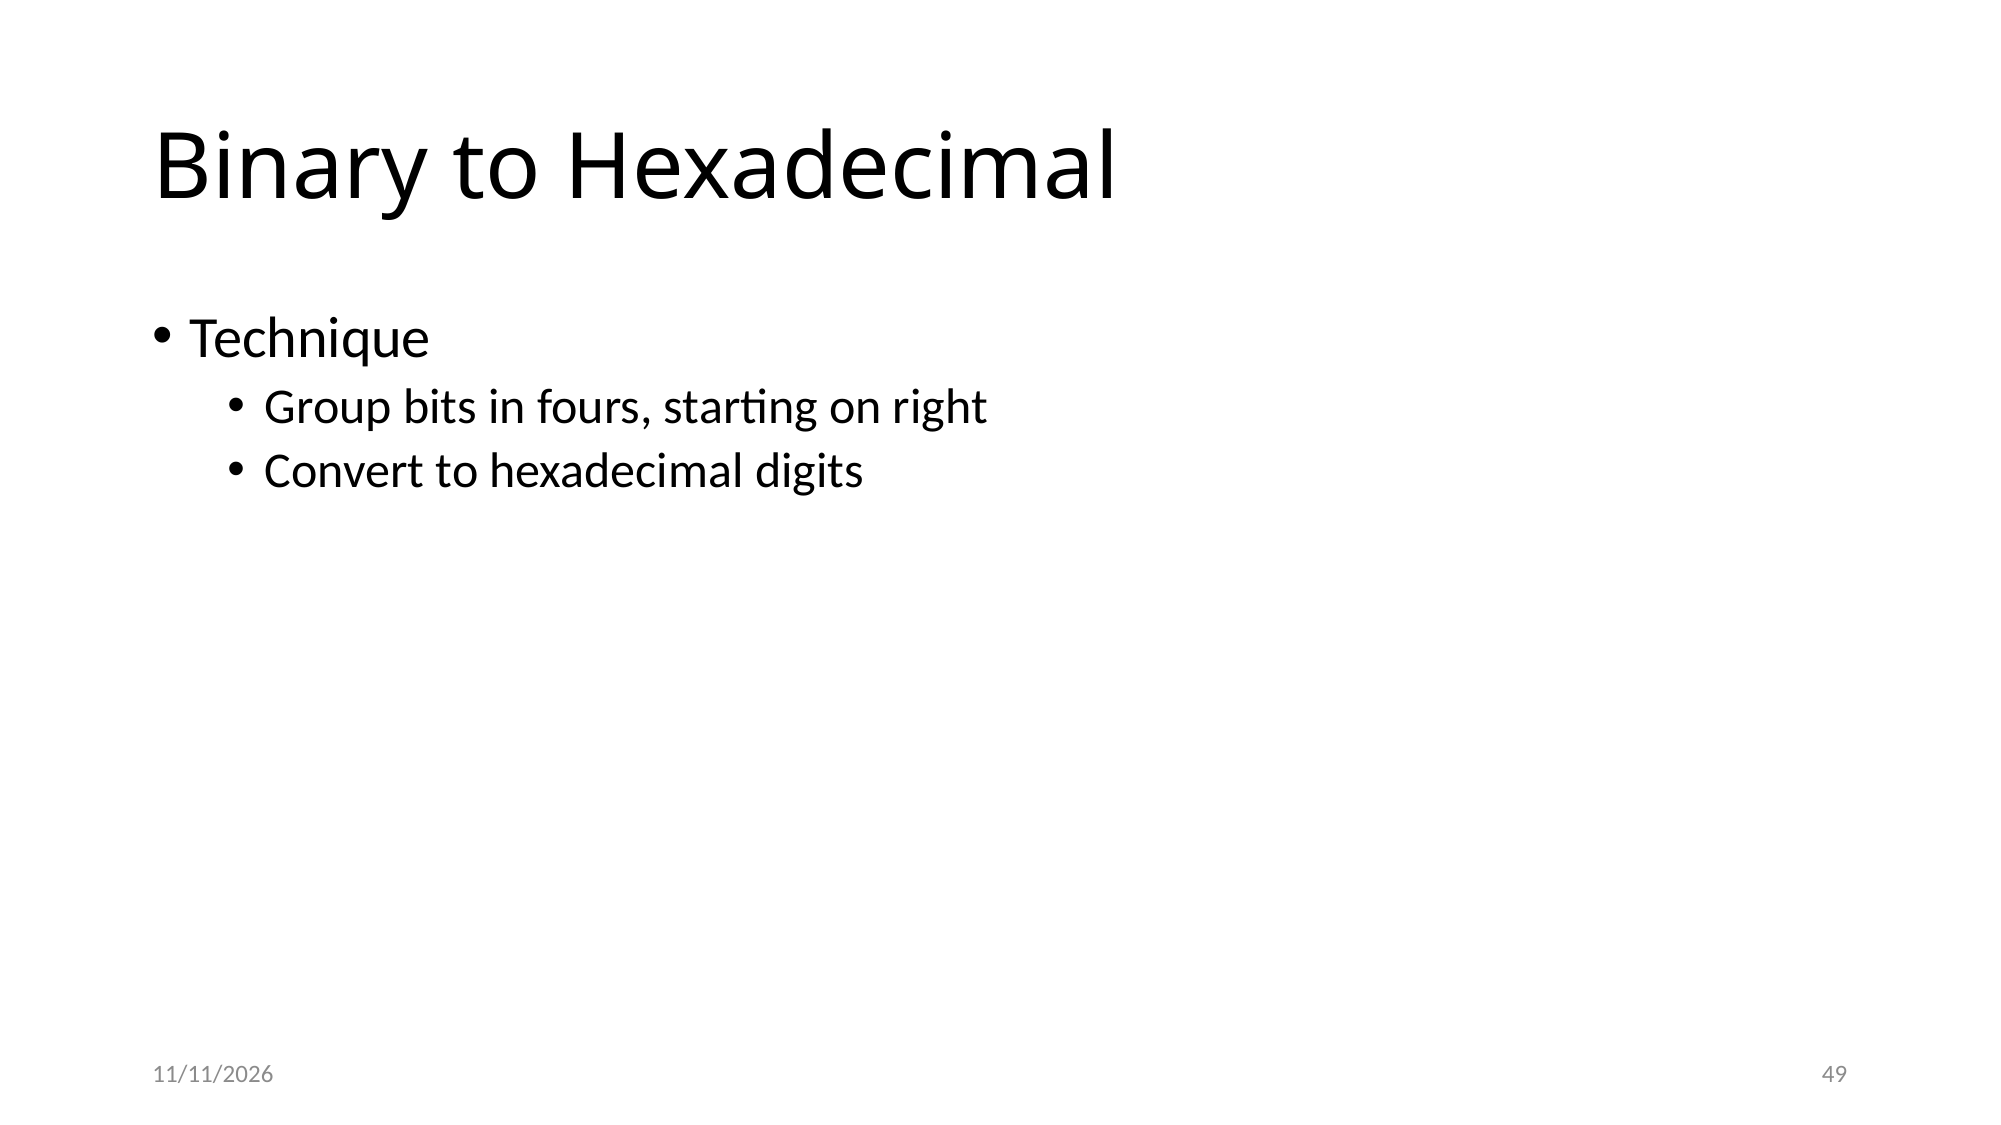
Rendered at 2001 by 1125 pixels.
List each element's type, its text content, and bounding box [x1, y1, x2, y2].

slide_number 49 [1412, 1042, 1863, 1103]
title Binary to Hexadecimal [137, 59, 1863, 278]
list Technique Group bits in fours, starting on right Convert to hexadecimal digits [137, 299, 1863, 1014]
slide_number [137, 1042, 588, 1103]
